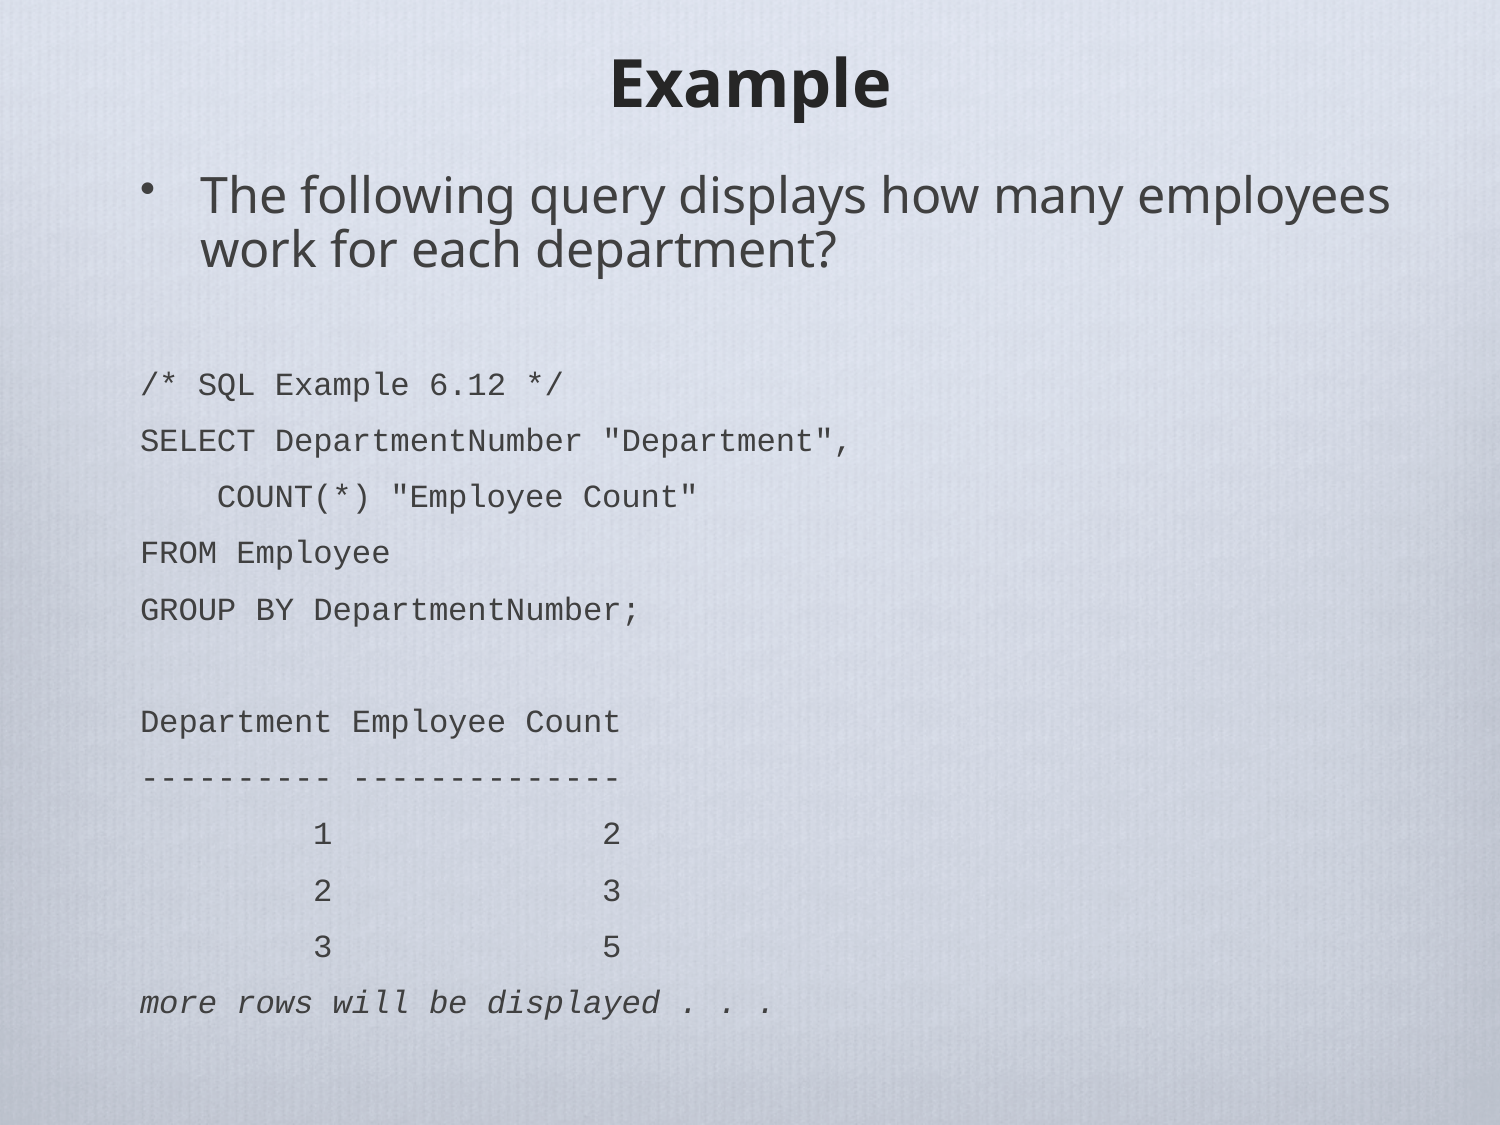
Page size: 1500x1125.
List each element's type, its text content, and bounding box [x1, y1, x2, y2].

list The following query displays how many employees work for each department? /* SQL Example 6.12 */ SELECT DepartmentNumber "Department", COUNT(*) "Employee Count" FROM Employee GROUP BY DepartmentNumber; Department Employee Count ---------- -------------- 1 2 2 3 3 5 more rows will be displayed . . . [37, 162, 1463, 1038]
title Example [112, 0, 1388, 162]
